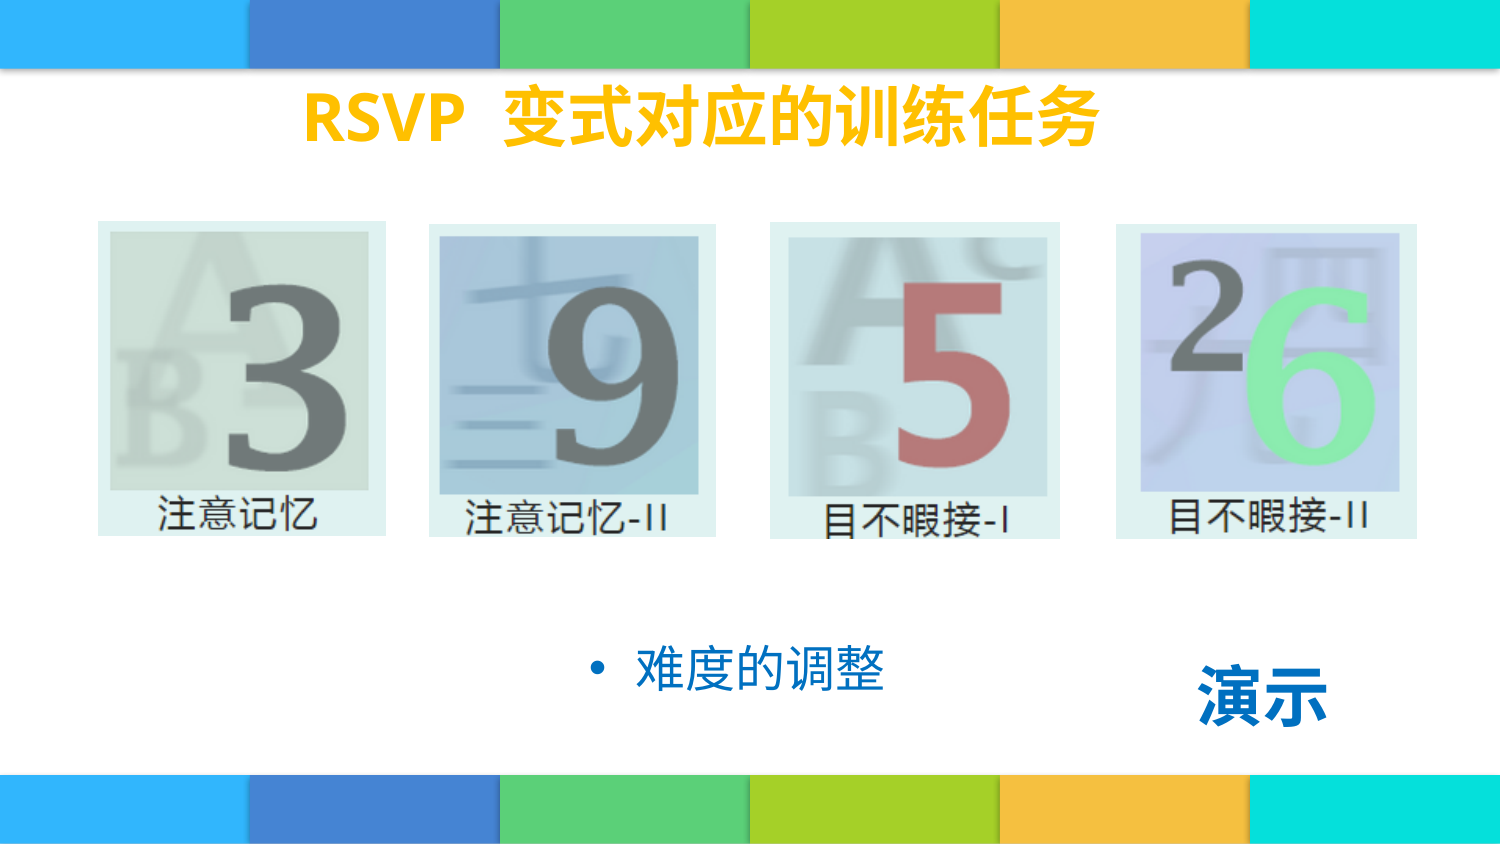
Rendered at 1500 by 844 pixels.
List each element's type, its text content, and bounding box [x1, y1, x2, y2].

text_box 演示 [1181, 647, 1382, 742]
picture [769, 222, 1060, 539]
picture [1116, 223, 1417, 539]
picture [97, 220, 386, 536]
text_box 难度的调整 [573, 600, 901, 705]
text_box RSVP 变式对应的训练任务 [287, 66, 1150, 162]
picture [428, 223, 716, 537]
